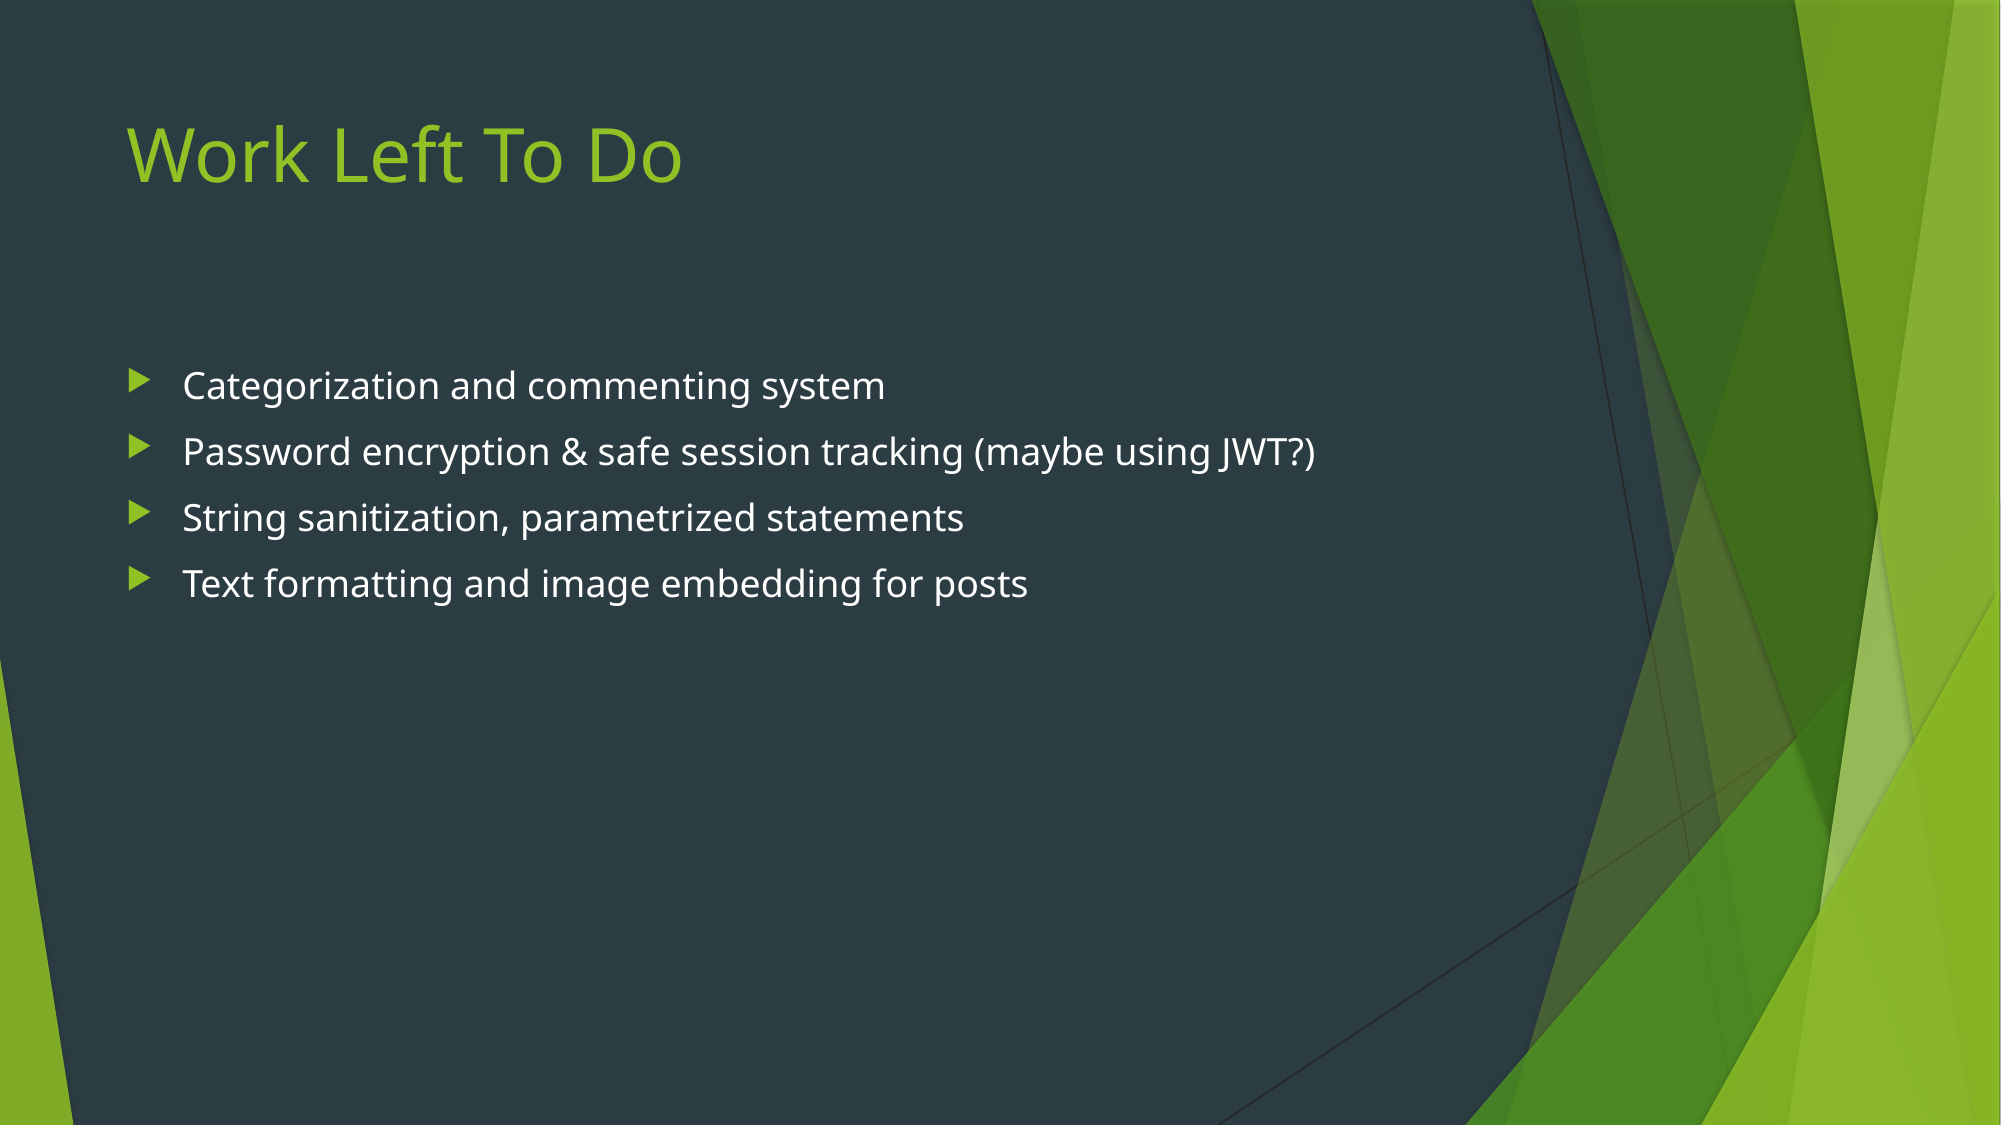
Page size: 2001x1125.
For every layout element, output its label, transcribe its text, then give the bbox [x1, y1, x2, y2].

title Work Left To Do [111, 99, 1522, 317]
list Categorization and commenting system Password encryption & safe session tracking (maybe using JWT?) String sanitization, parametrized statements Text formatting and image embedding for posts [111, 354, 1522, 992]
